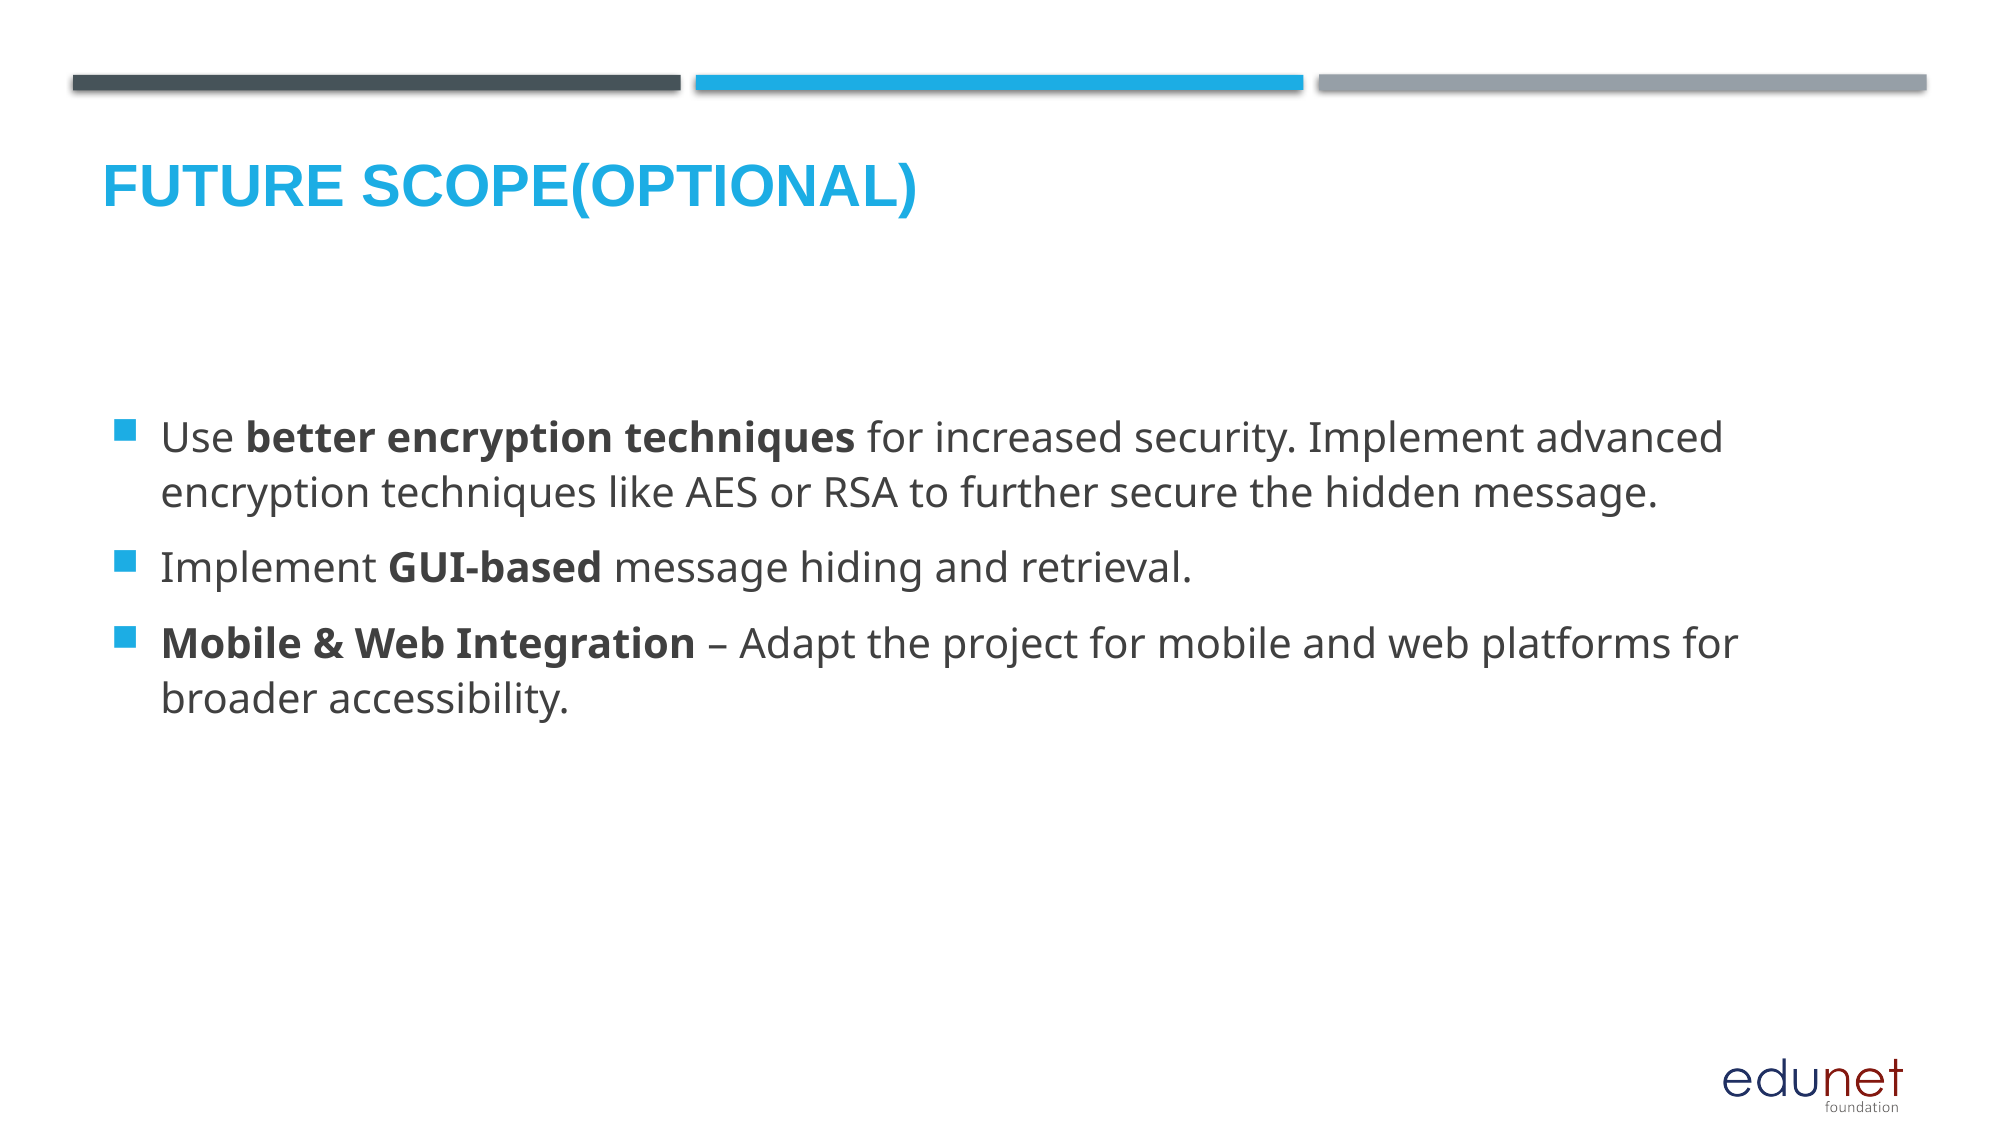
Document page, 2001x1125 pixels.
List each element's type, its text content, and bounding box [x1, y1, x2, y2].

list Use better encryption techniques for increased security. Implement advanced encryption techniques like AES or RSA to further secure the hidden message. Implement GUI-based message hiding and retrieval. Mobile & Web Integration – Adapt the project for mobile and web platforms for broader accessibility. [95, 213, 1905, 981]
picture [1719, 1056, 1905, 1116]
text_box Future scope(optional) [87, 138, 1898, 226]
